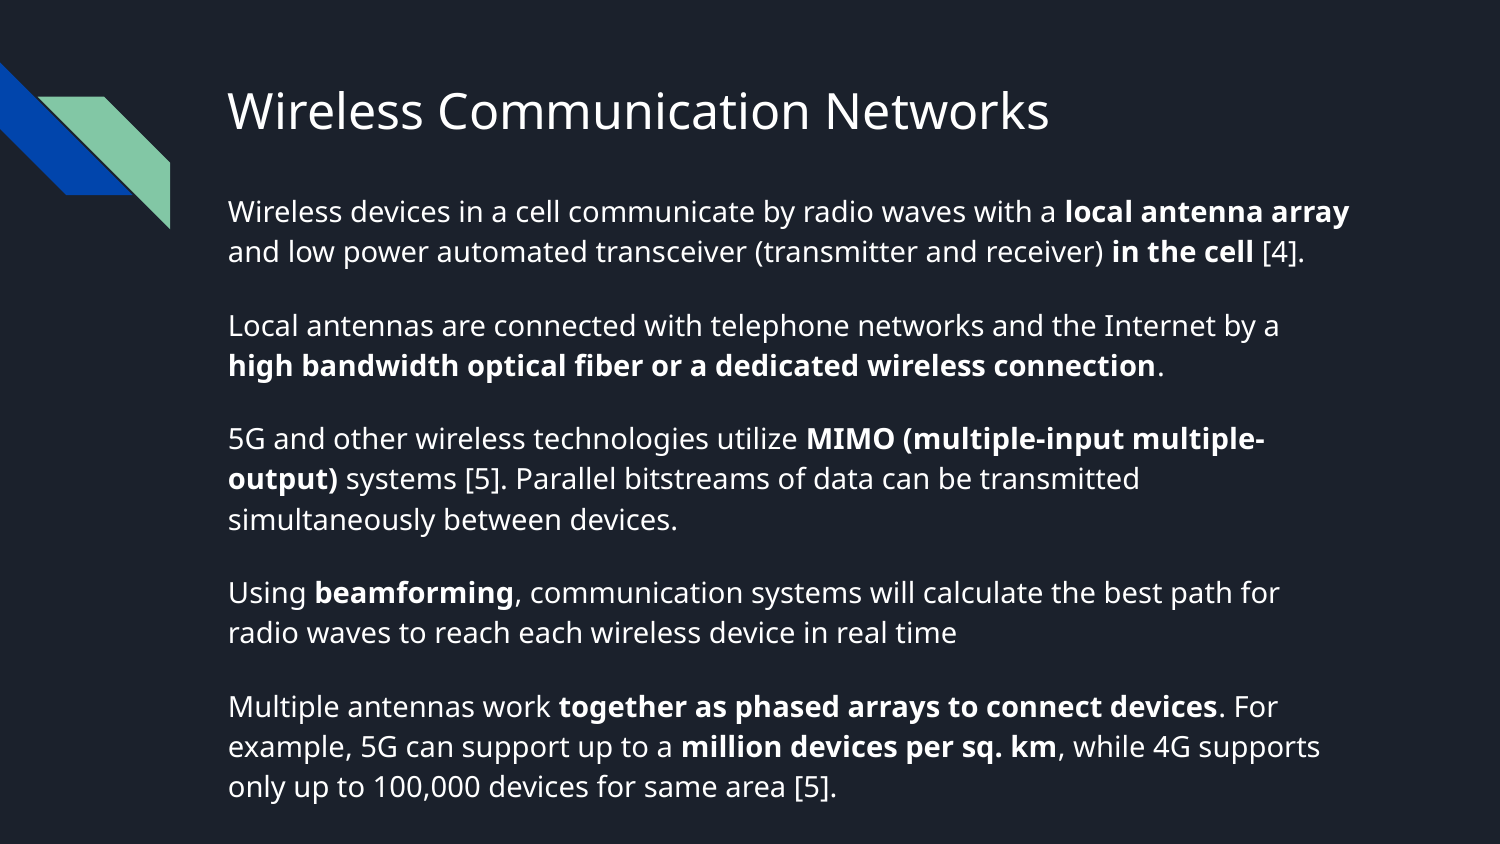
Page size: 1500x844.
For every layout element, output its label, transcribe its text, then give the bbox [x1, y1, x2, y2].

list Wireless devices in a cell communicate by radio waves with a local antenna array and low power automated transceiver (transmitter and receiver) in the cell [4]. Local antennas are connected with telephone networks and the Internet by a high bandwidth optical fiber or a dedicated wireless connection. 5G and other wireless technologies utilize MIMO (multiple-input multiple-output) systems [5]. Parallel bitstreams of data can be transmitted simultaneously between devices. Using beamforming, communication systems will calculate the best path for radio waves to reach each wireless device in real time Multiple antennas work together as phased arrays to connect devices. For example, 5G can support up to a million devices per sq. km, while 4G supports only up to 100,000 devices for same area [5]. [212, 173, 1368, 651]
title Wireless Communication Networks [212, 64, 1368, 173]
